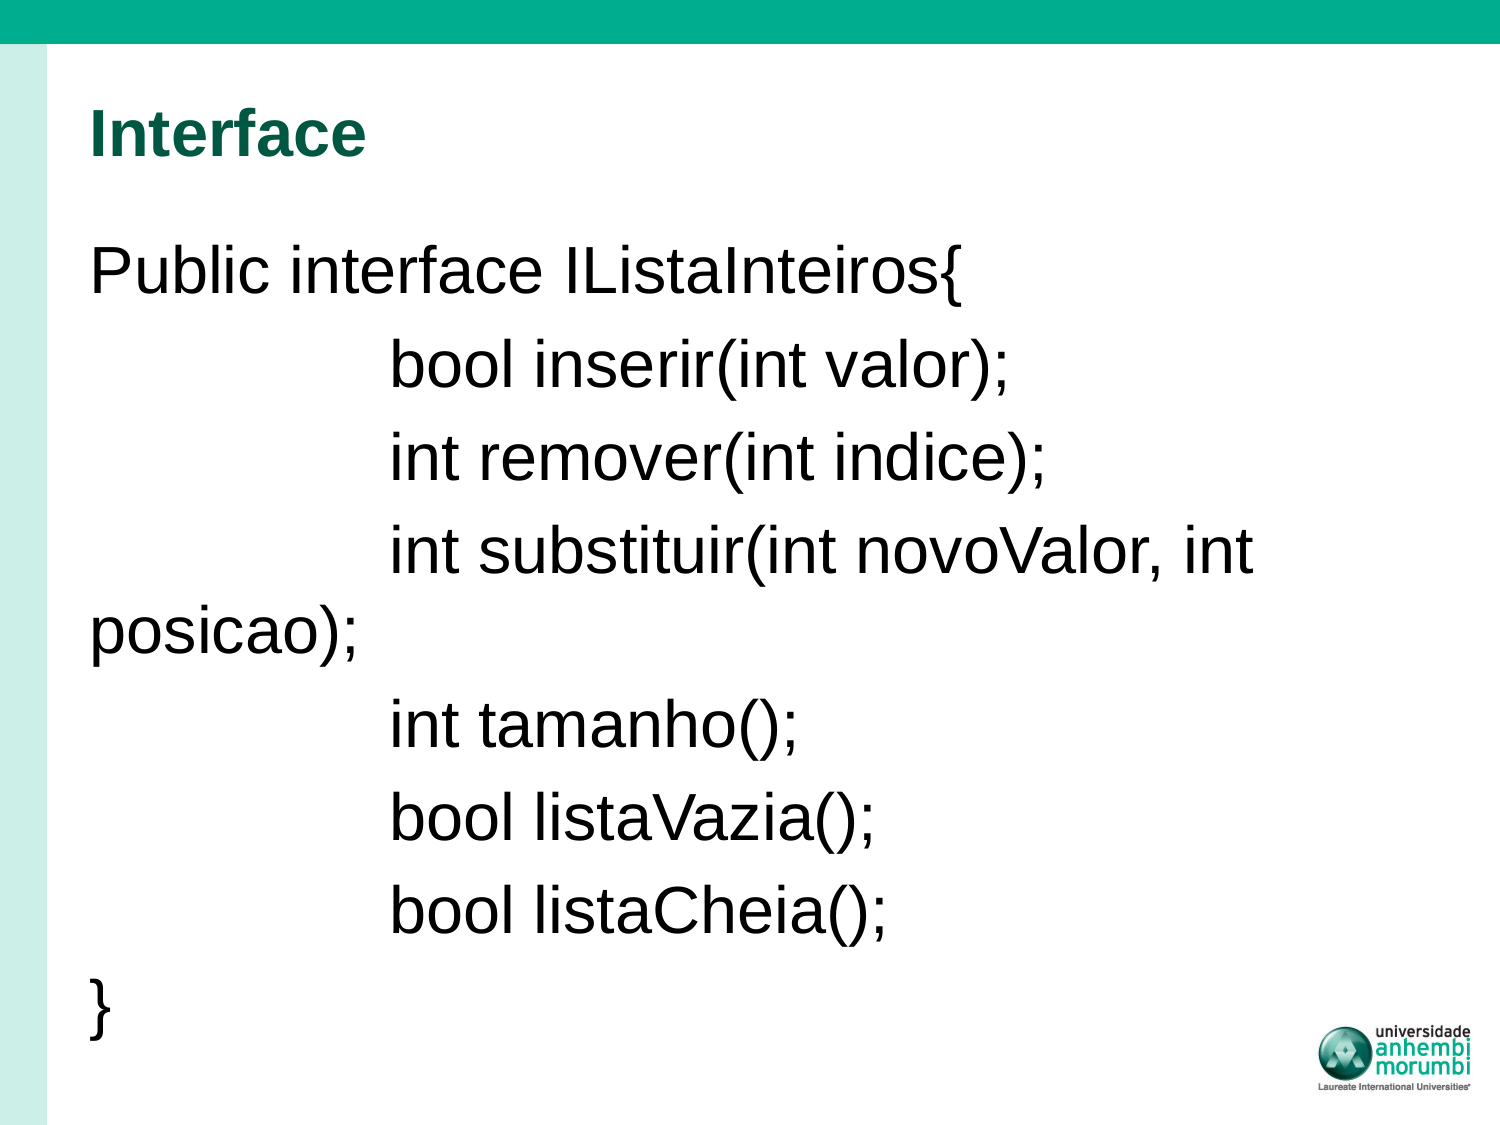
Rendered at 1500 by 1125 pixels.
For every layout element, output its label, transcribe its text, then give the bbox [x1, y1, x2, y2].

title Interface [75, 82, 1425, 219]
picture [0, 0, 1500, 1125]
list Public interface IListaInteiros{ bool inserir(int valor); int remover(int indice); int substituir(int novoValor, int posicao); int tamanho(); bool listaVazia(); bool listaCheia(); } [75, 219, 1425, 914]
